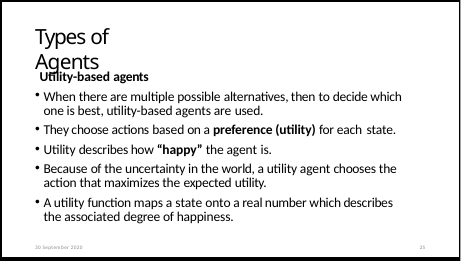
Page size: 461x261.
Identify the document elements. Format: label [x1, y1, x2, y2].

text_box [0, 0, 461, 260]
